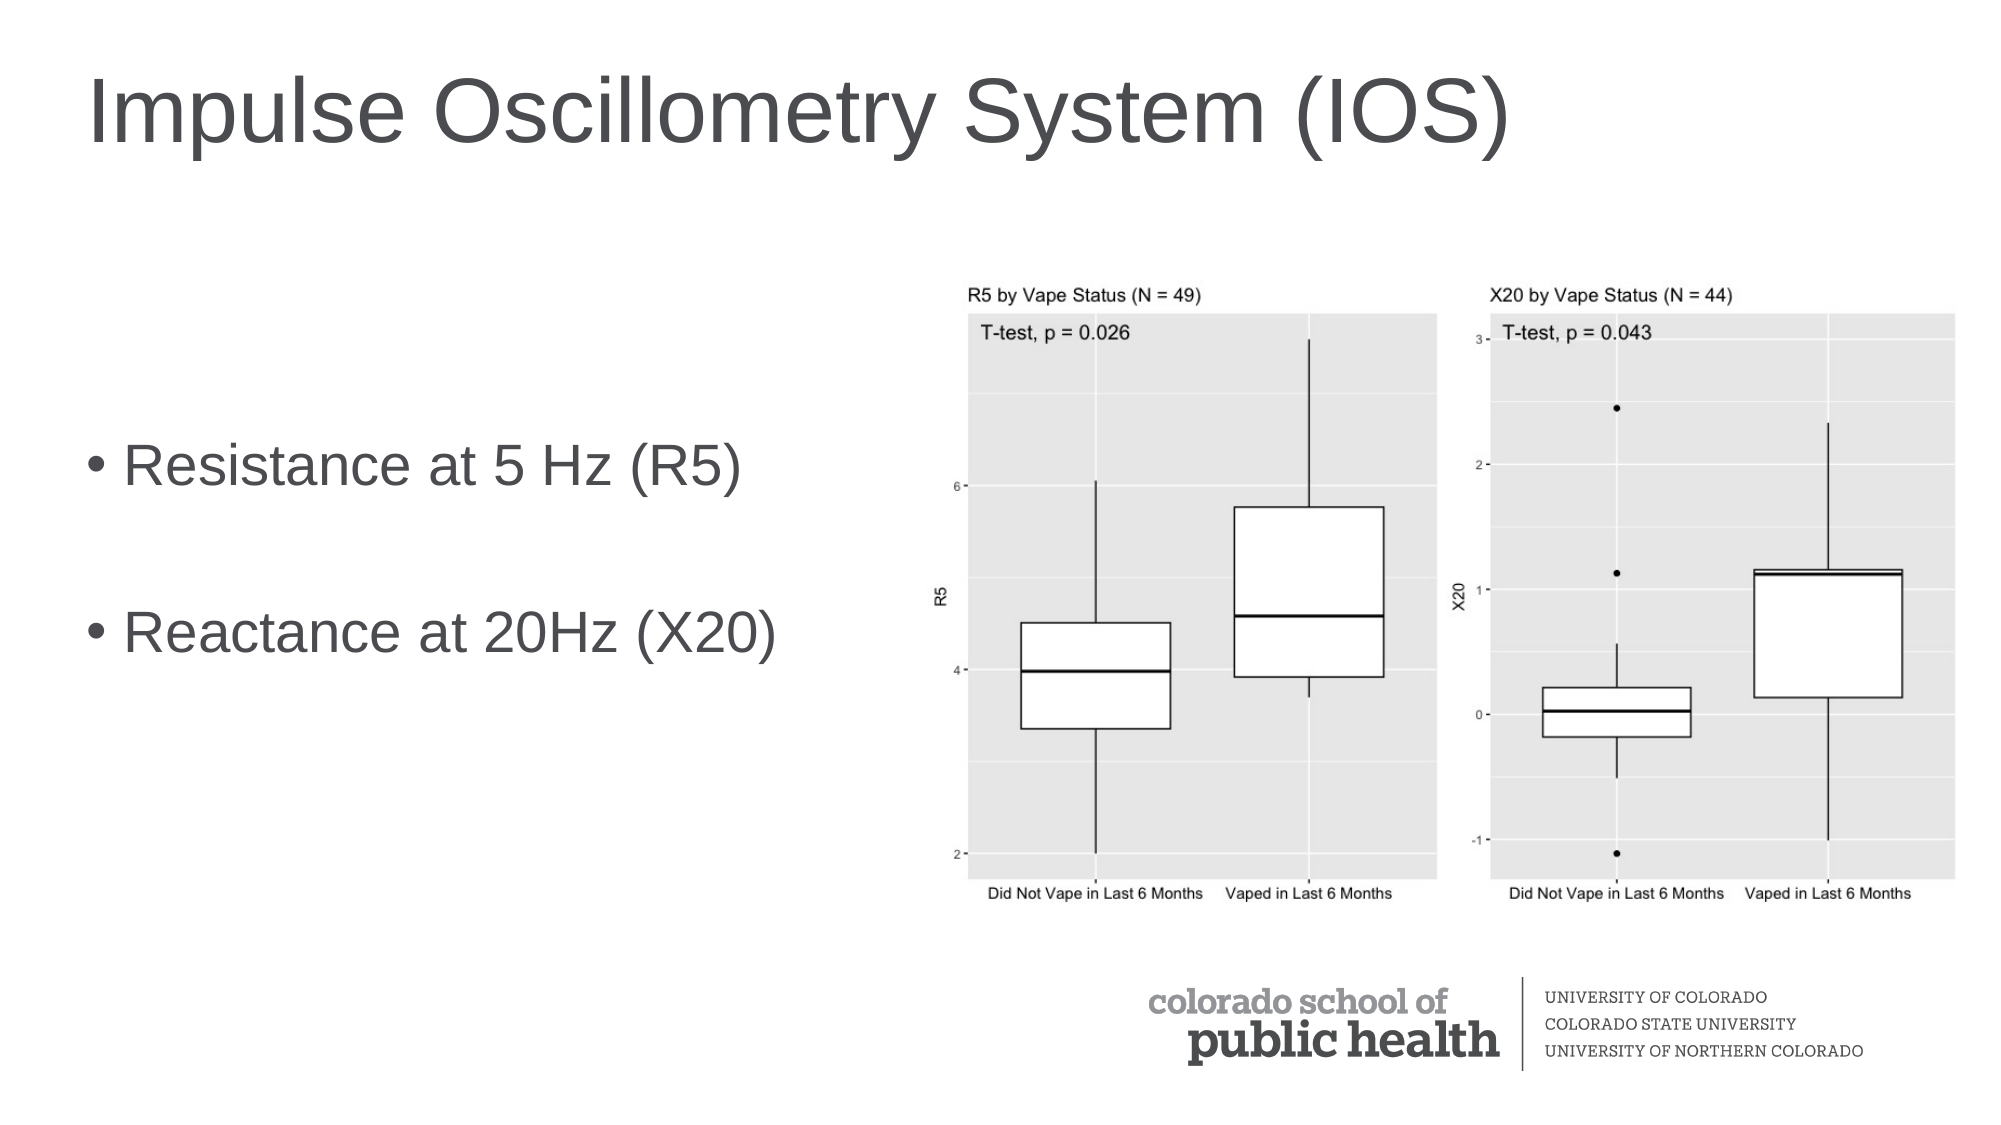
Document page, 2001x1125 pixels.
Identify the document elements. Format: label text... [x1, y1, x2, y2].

picture [927, 280, 1964, 928]
title Impulse Oscillometry System (IOS) [70, 27, 1796, 198]
picture [1149, 977, 1863, 1071]
list Resistance at 5 Hz (R5) Reactance at 20Hz (X20) [70, 337, 927, 788]
